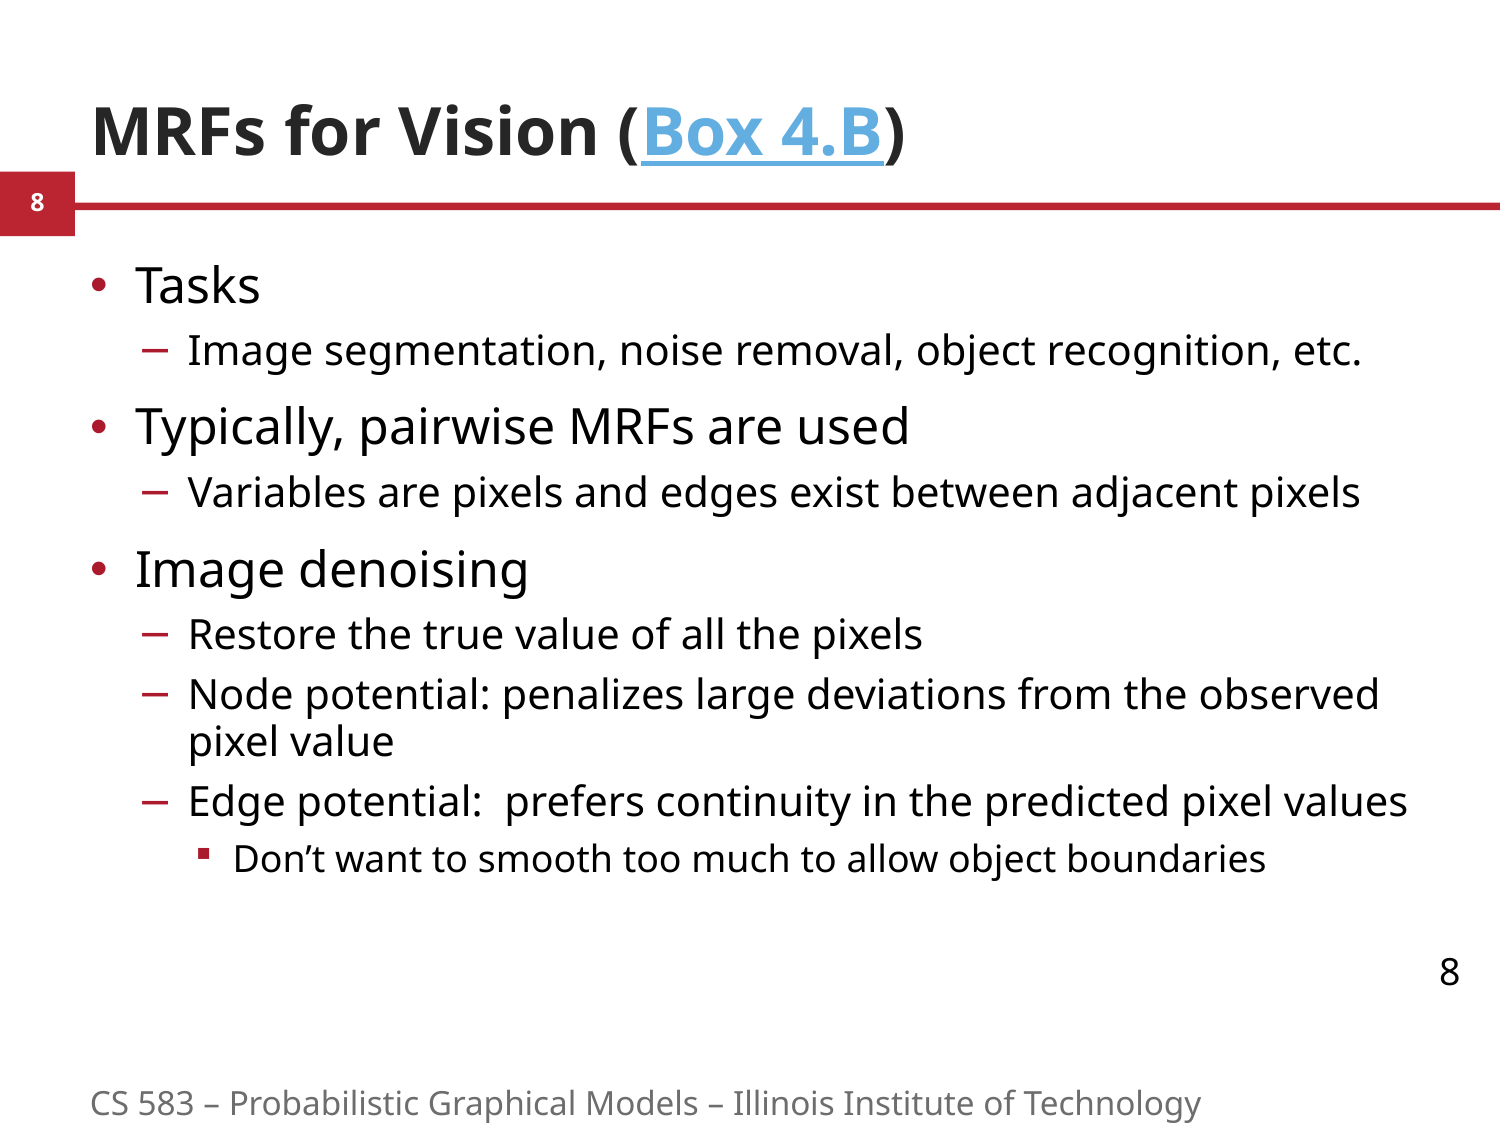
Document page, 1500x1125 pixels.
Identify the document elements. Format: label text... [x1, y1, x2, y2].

footer CS 583 – Probabilistic Graphical Models – Illinois Institute of Technology [75, 1074, 1438, 1125]
slide_number 8 [1400, 940, 1500, 1026]
title MRFs for Vision (Box 4.B) [75, 56, 1425, 188]
list Tasks Image segmentation, noise removal, object recognition, etc. Typically, pairwise MRFs are used Variables are pixels and edges exist between adjacent pixels Image denoising Restore the true value of all the pixels Node potential: penalizes large deviations from the observed pixel value Edge potential: prefers continuity in the predicted pixel values Don’t want to smooth too much to allow object boundaries [75, 249, 1425, 1013]
